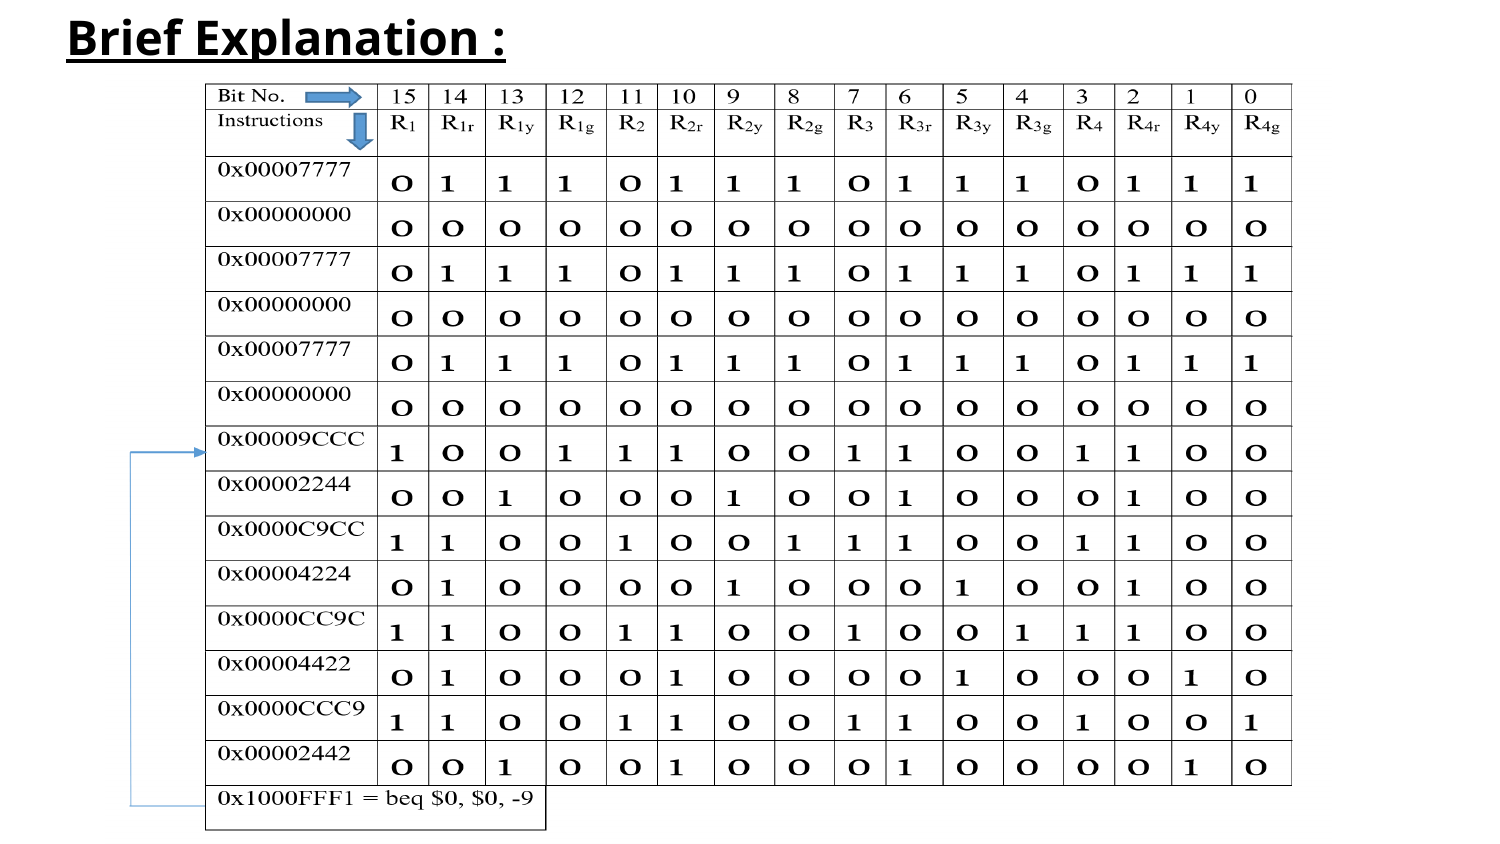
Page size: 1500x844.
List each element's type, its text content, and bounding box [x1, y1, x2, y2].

picture [104, 63, 1332, 844]
title Brief Explanation : [51, 0, 1449, 75]
